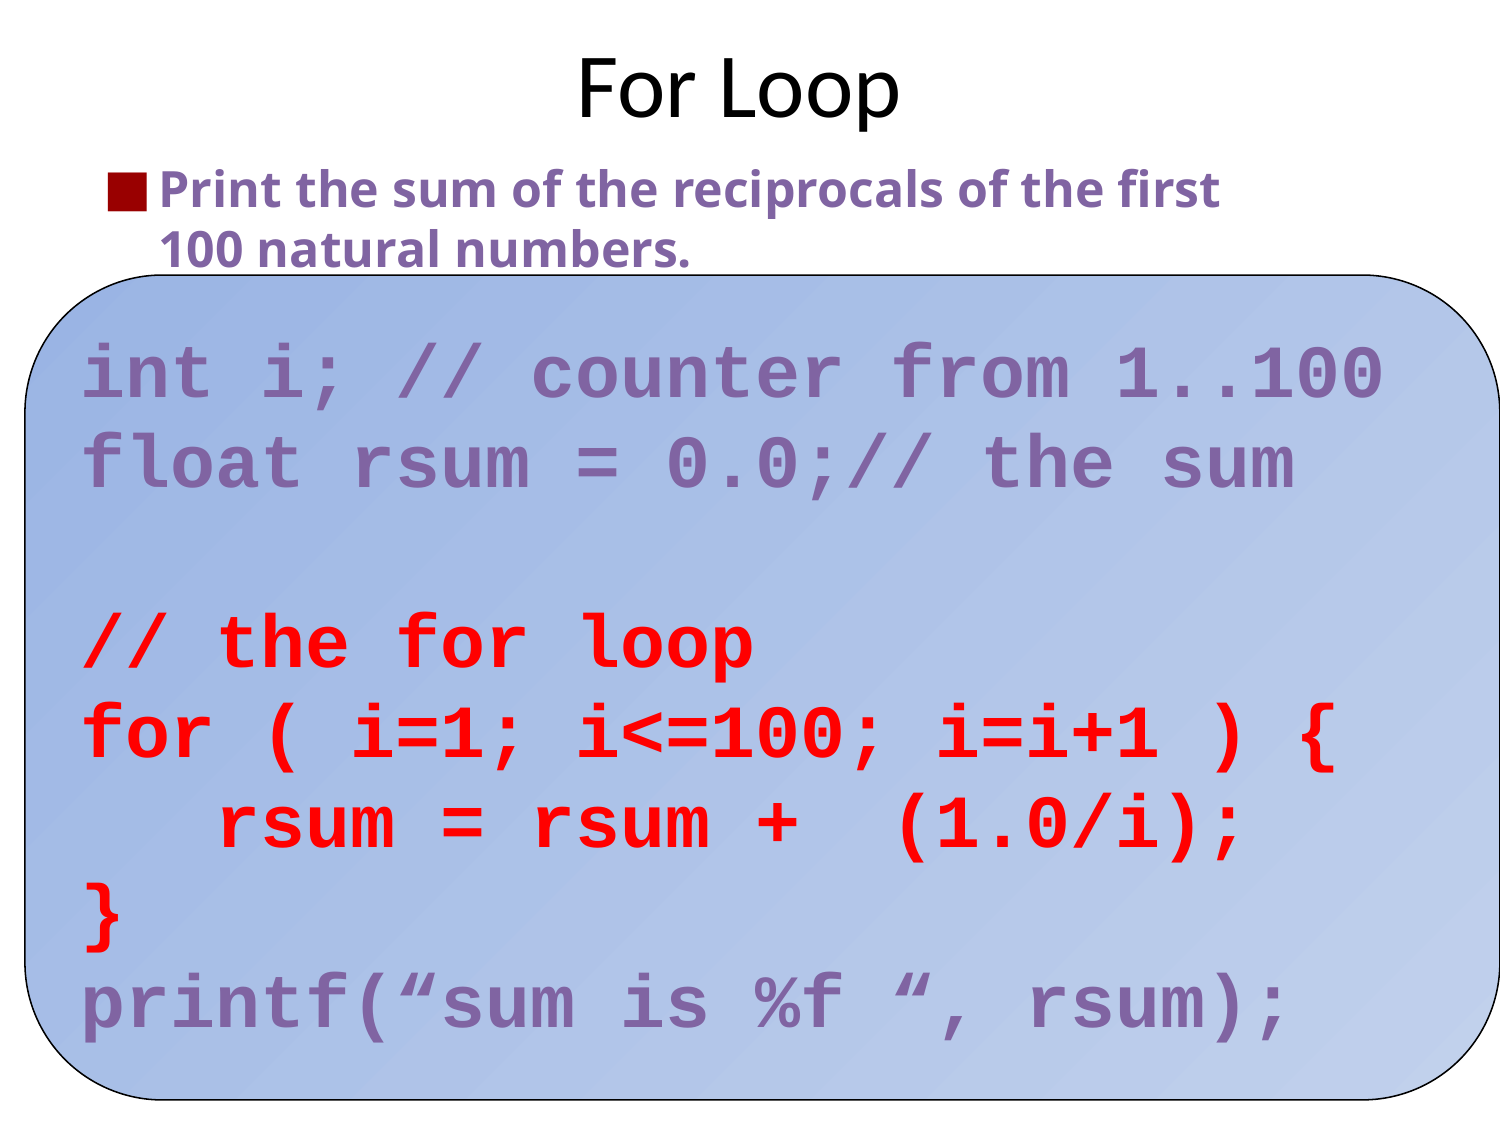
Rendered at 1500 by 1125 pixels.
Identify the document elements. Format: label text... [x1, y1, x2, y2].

text_box Print the sum of the reciprocals of the first 100 natural numbers. [87, 149, 1313, 296]
title For Loop [395, 30, 1084, 131]
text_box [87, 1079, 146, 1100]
text_box int i; // counter from 1..100 float rsum = 0.0;// the sum // the for loop for ( i=1; i<=100; i=i+1 ) { rsum = rsum + (1.0/i); } printf(“sum is %f “, rsum); [24, 275, 1500, 1100]
